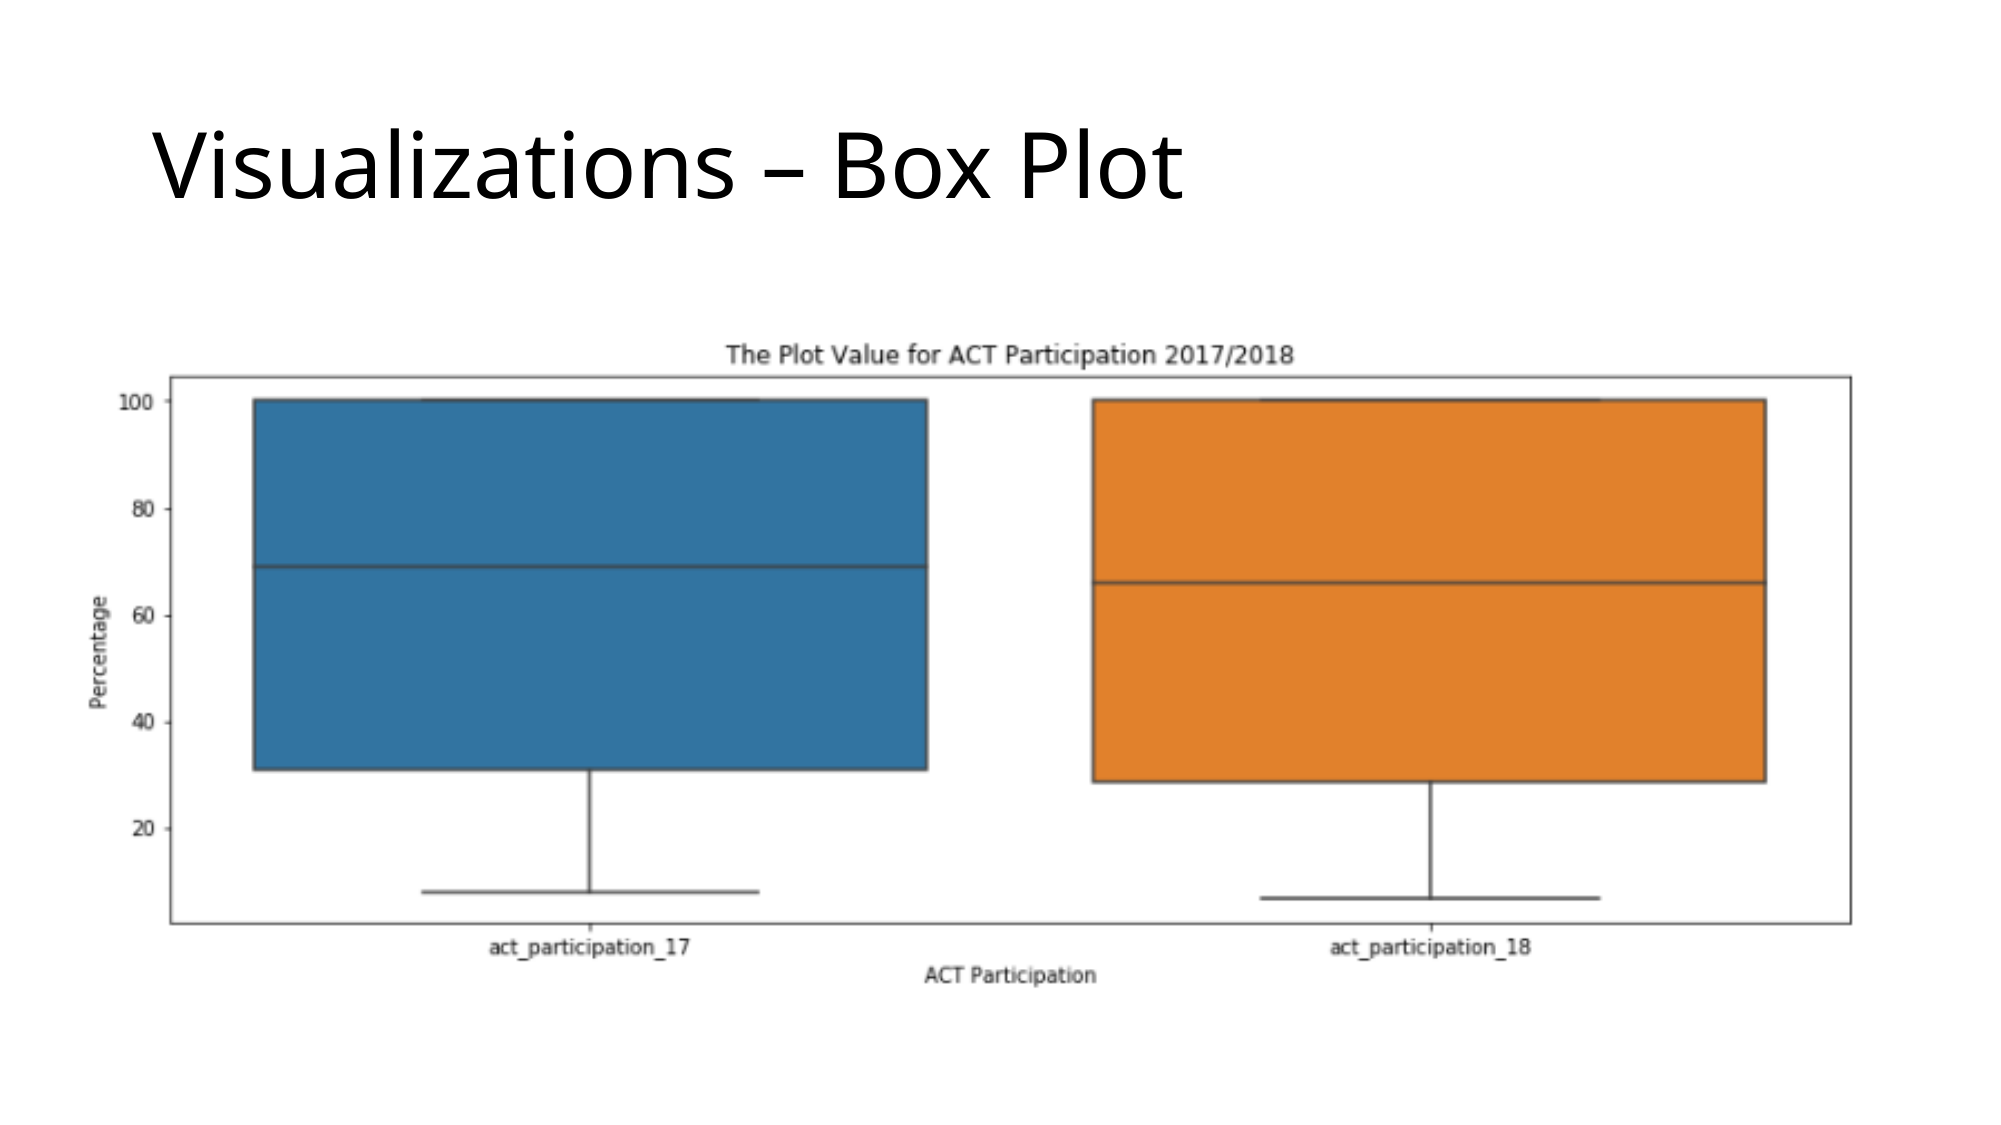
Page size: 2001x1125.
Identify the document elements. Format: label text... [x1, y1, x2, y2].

title Visualizations – Box Plot [137, 59, 1863, 278]
picture [54, 328, 1886, 997]
